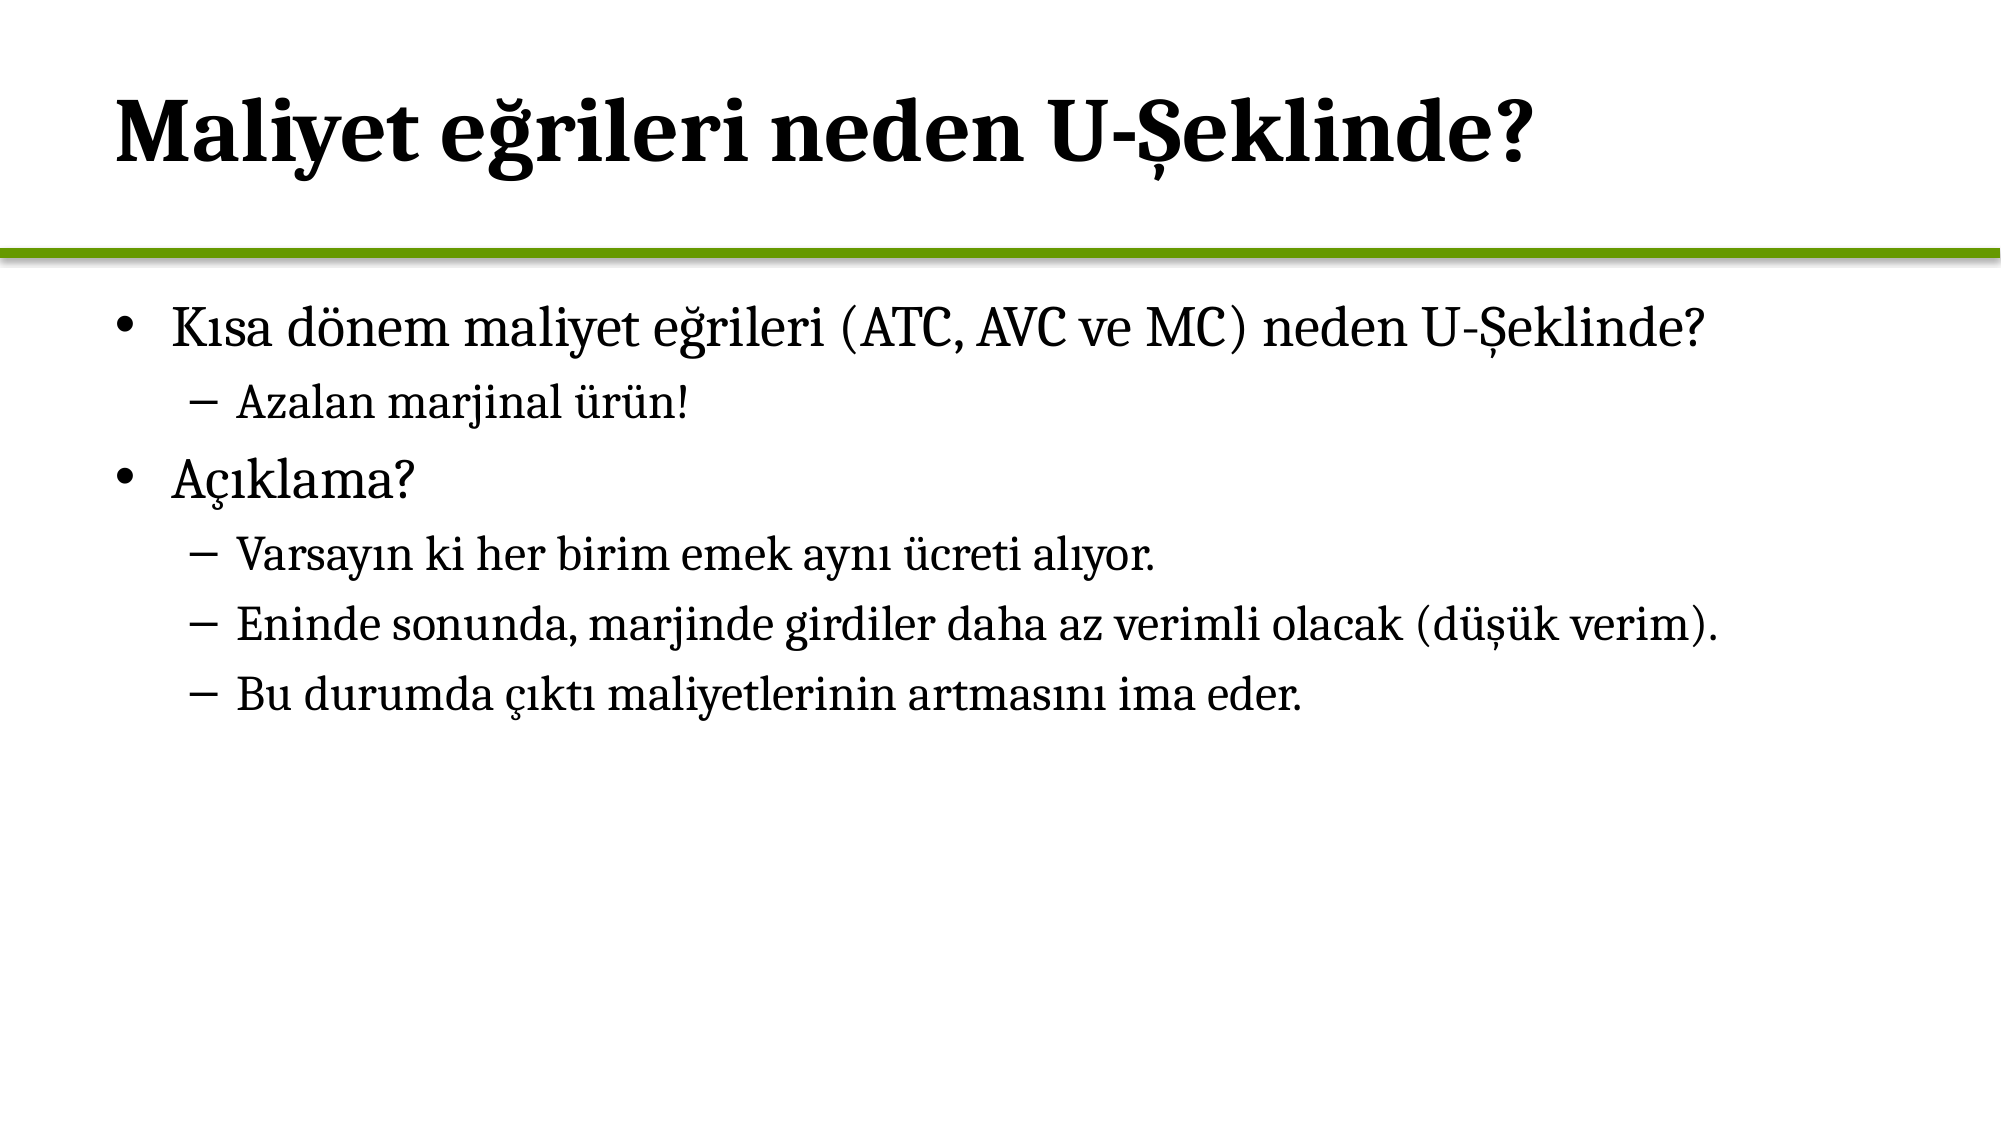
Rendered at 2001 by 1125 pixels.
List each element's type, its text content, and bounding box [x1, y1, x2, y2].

list Kısa dönem maliyet eğrileri (ATC, AVC ve MC) neden U-Şeklinde? Azalan marjinal ürün! Açıklama? Varsayın ki her birim emek aynı ücreti alıyor. Eninde sonunda, marjinde girdiler daha az verimli olacak (düşük verim). Bu durumda çıktı maliyetlerinin artmasını ima eder. [99, 281, 1900, 1085]
title Maliyet eğrileri neden U-Şeklinde? [99, 0, 1900, 251]
